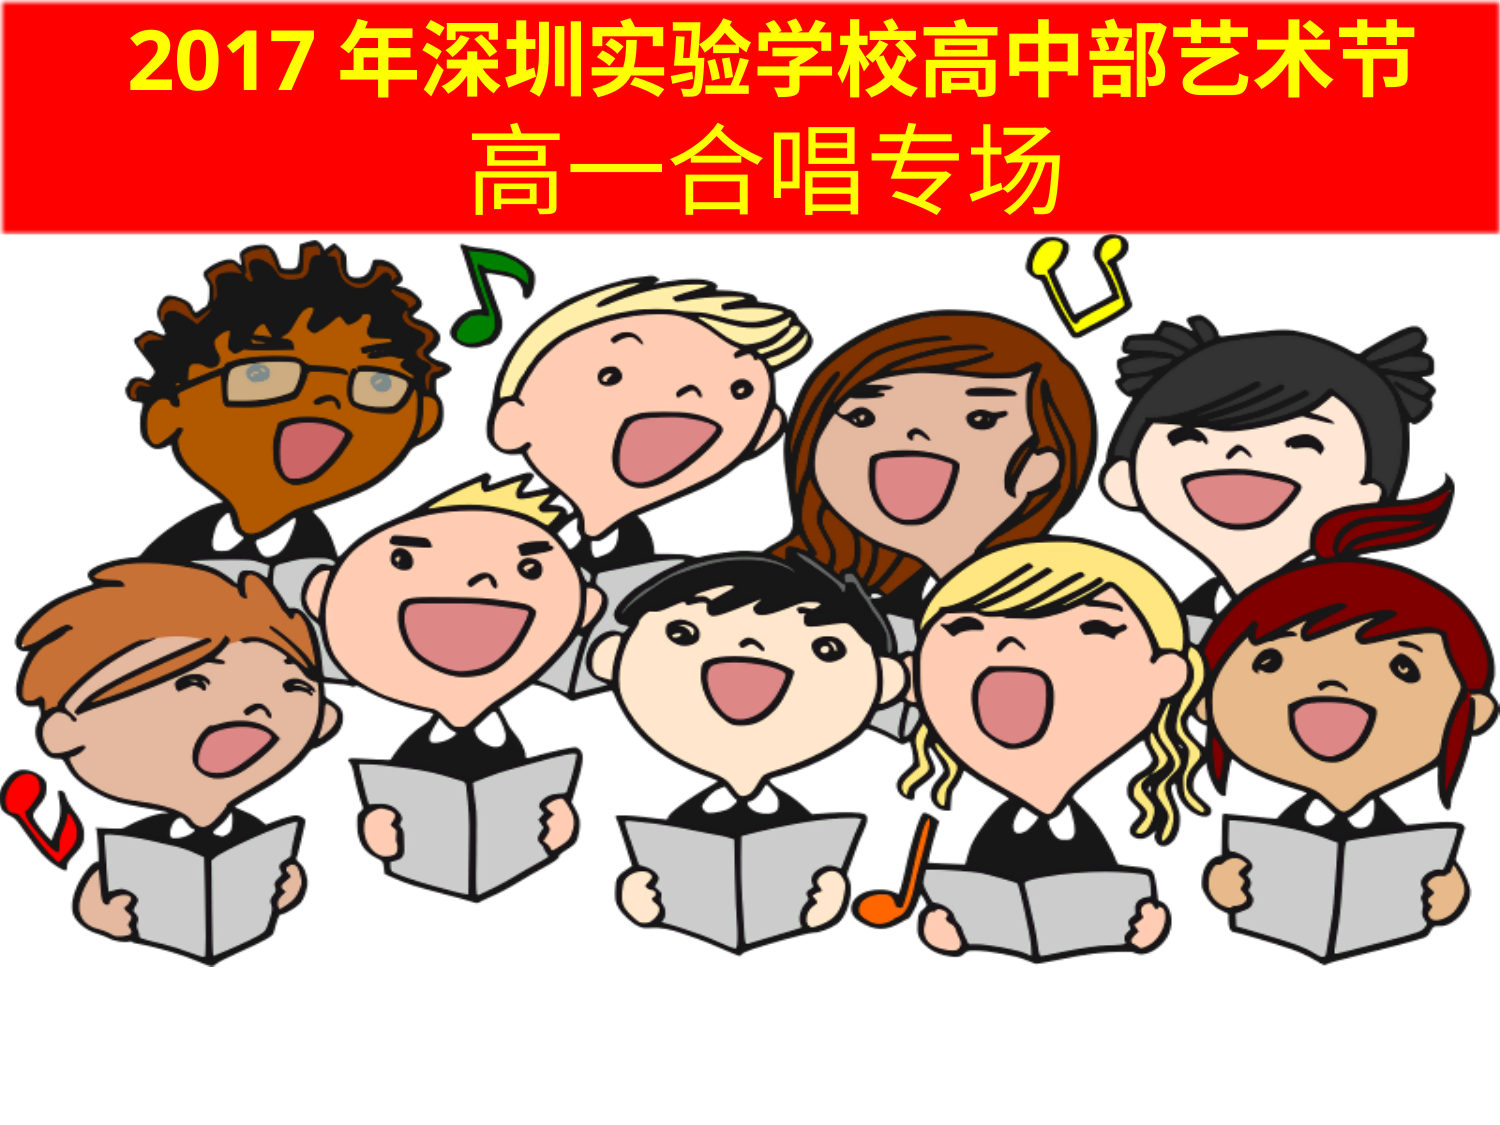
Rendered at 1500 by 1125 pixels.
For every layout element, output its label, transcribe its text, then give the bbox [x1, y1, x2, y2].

picture [0, 234, 1500, 968]
text_box 2017年深圳实验学校高中部艺术节 高一合唱专场 [7, 7, 1496, 230]
